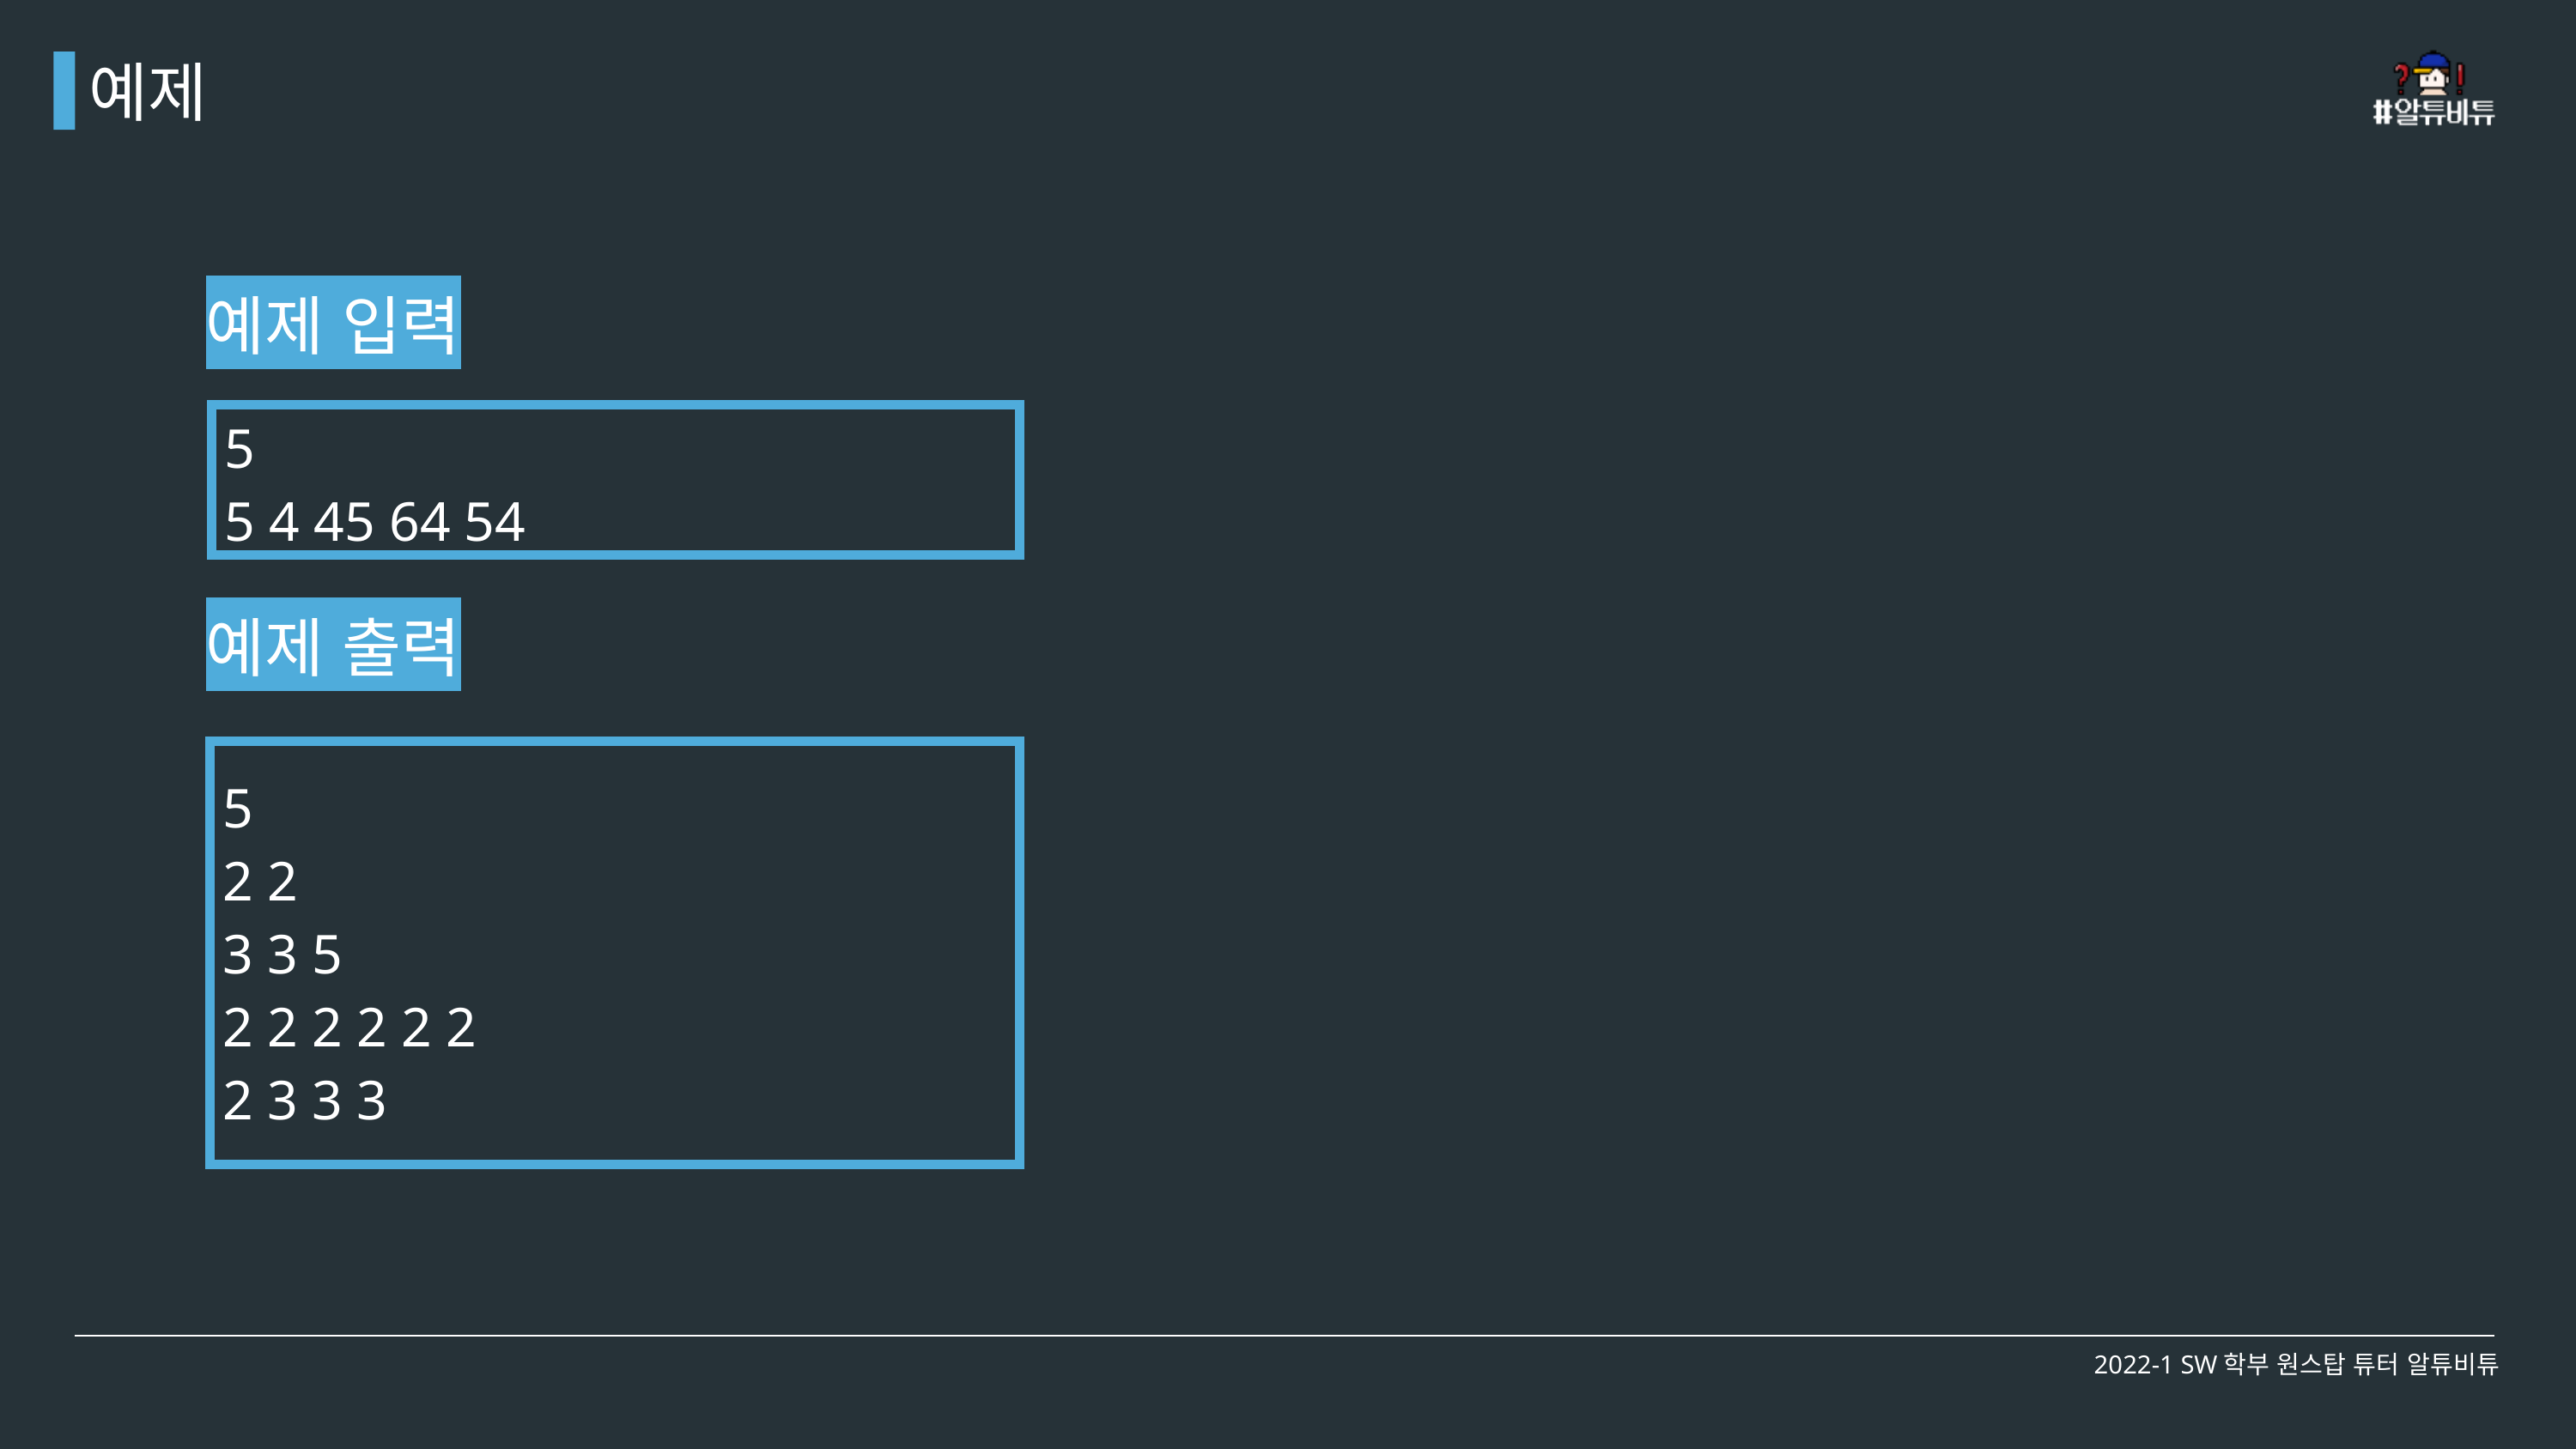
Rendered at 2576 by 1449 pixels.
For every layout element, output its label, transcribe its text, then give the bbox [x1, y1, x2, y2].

text_box 예제 입력 [192, 279, 655, 370]
table_header 5 2 2 3 3 5 2 2 2 2 2 2 2 3 3 3 [215, 746, 1015, 1160]
footer 2022-1 SW학부 원스탑 튜터 알튜비튜 [2039, 1327, 2555, 1401]
text_box 예제 [76, 45, 1301, 136]
picture [2366, 45, 2500, 179]
text_box 예제 출력 [192, 601, 655, 692]
table_header 5 5 4 45 64 54 [216, 409, 1015, 550]
